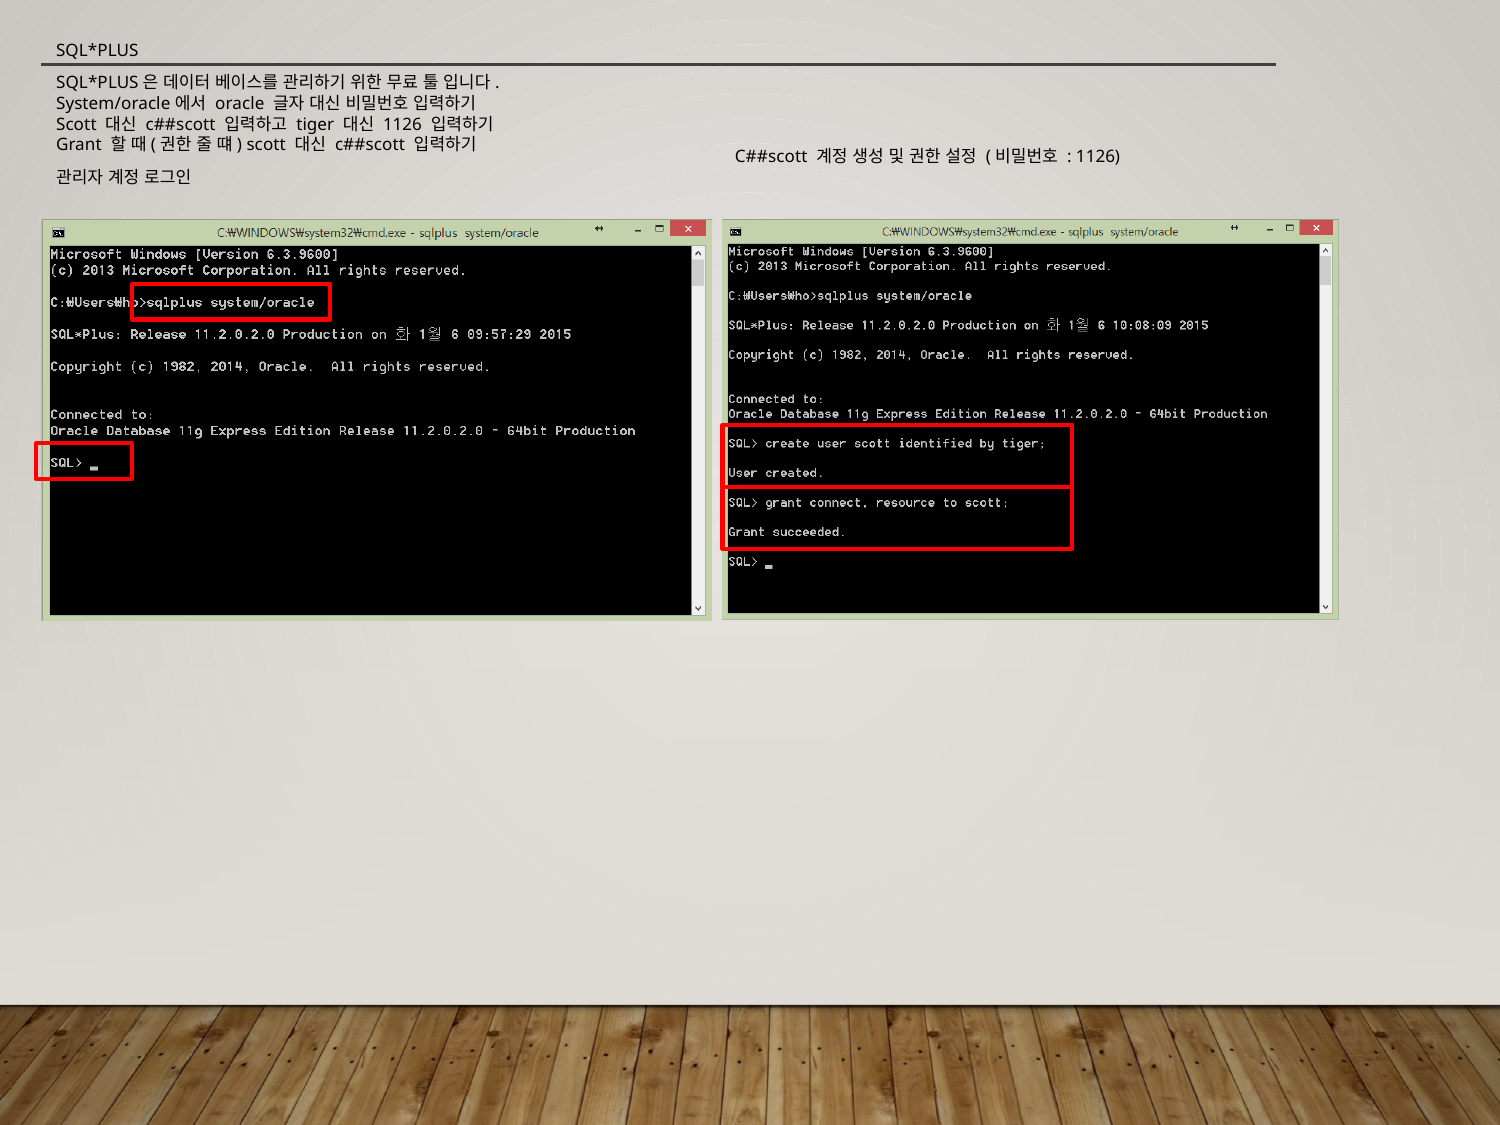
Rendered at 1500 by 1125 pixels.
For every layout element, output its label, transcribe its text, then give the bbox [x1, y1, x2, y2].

text_box 관리자 계정 로그인 [41, 159, 580, 195]
picture [0, 1005, 1500, 1125]
text_box SQL*PLUS [41, 32, 372, 63]
text_box [35, 442, 40, 480]
text_box SQL*PLUS은 데이터 베이스를 관리하기 위한 무료 툴 입니다. System/oracle에서 oracle 글자 대신 비밀번호 입력하기 Scott 대신 c##scott 입력하고 tiger 대신 1126 입력하기 Grant 할 때(권한 줄 떄) scott 대신 c##scott 입력하기 [41, 65, 1277, 162]
picture [722, 218, 1339, 620]
picture [40, 219, 712, 622]
text_box C##scott 계정 생성 및 권한 설정 (비밀번호 : 1126) [720, 138, 1259, 195]
